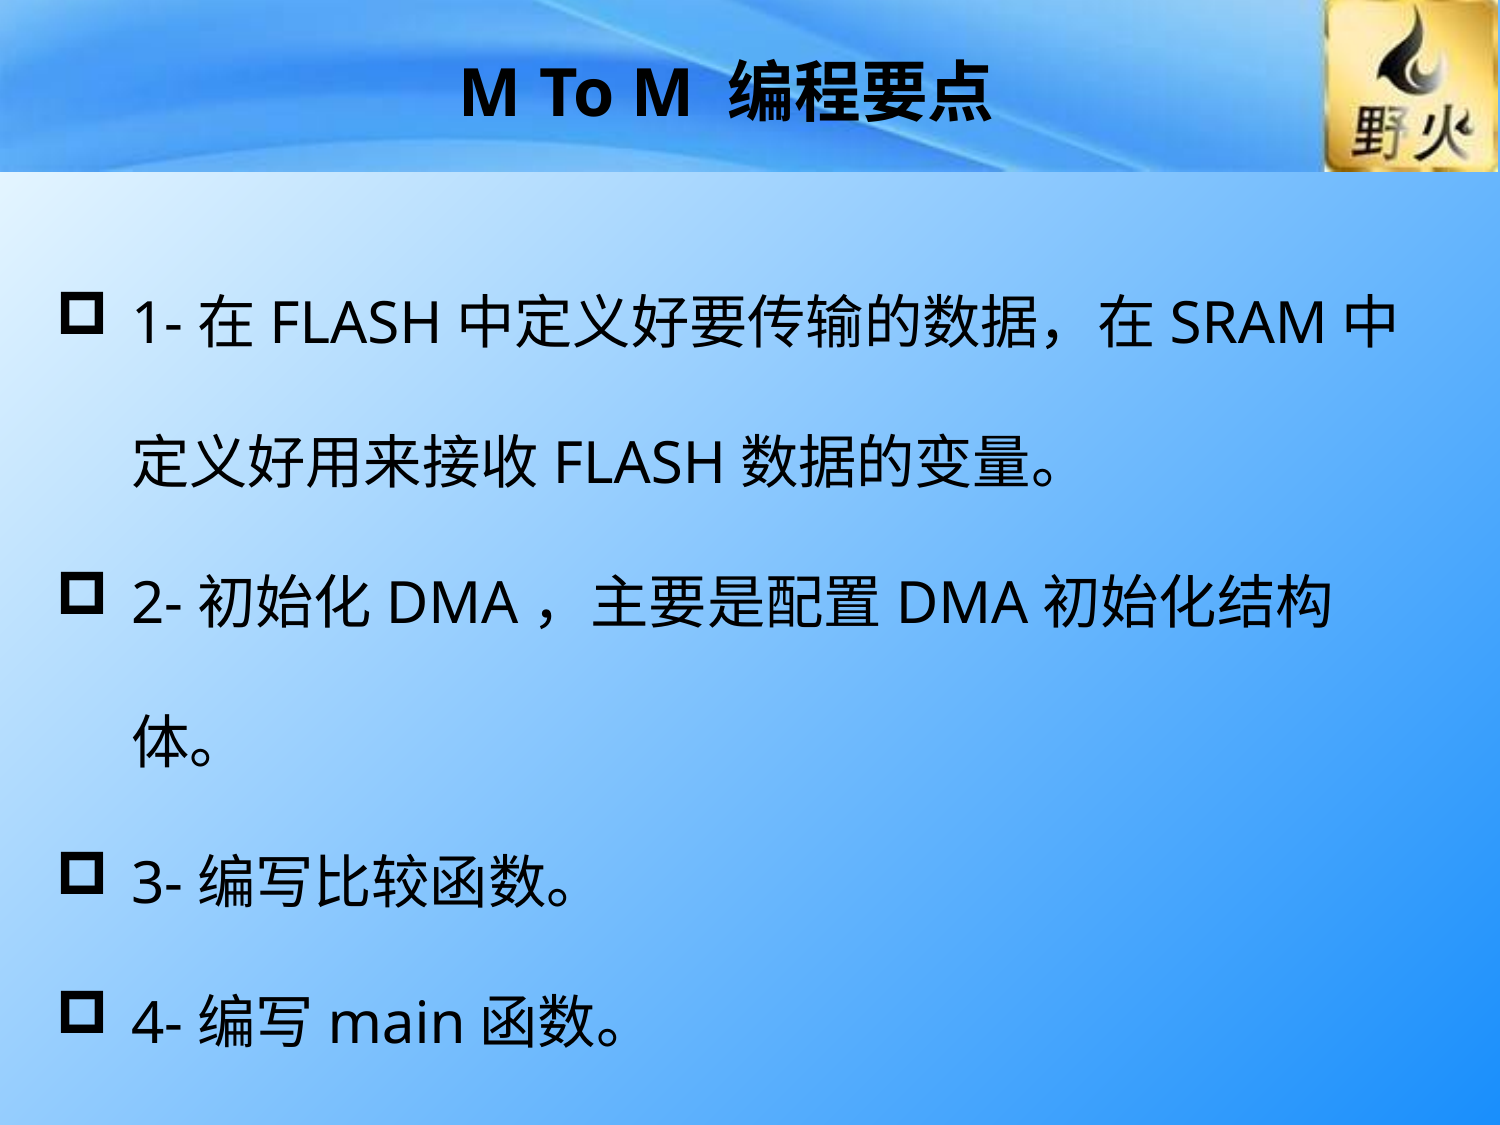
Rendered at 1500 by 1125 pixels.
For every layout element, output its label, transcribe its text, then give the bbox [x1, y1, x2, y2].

text_box 1-在FLASH中定义好要传输的数据，在SRAM中定义好用来接收FLASH数据的变量。 2-初始化DMA，主要是配置DMA初始化结构体。 3-编写比较函数。 4-编写main函数。 [41, 208, 1447, 1063]
picture [0, 0, 1498, 172]
